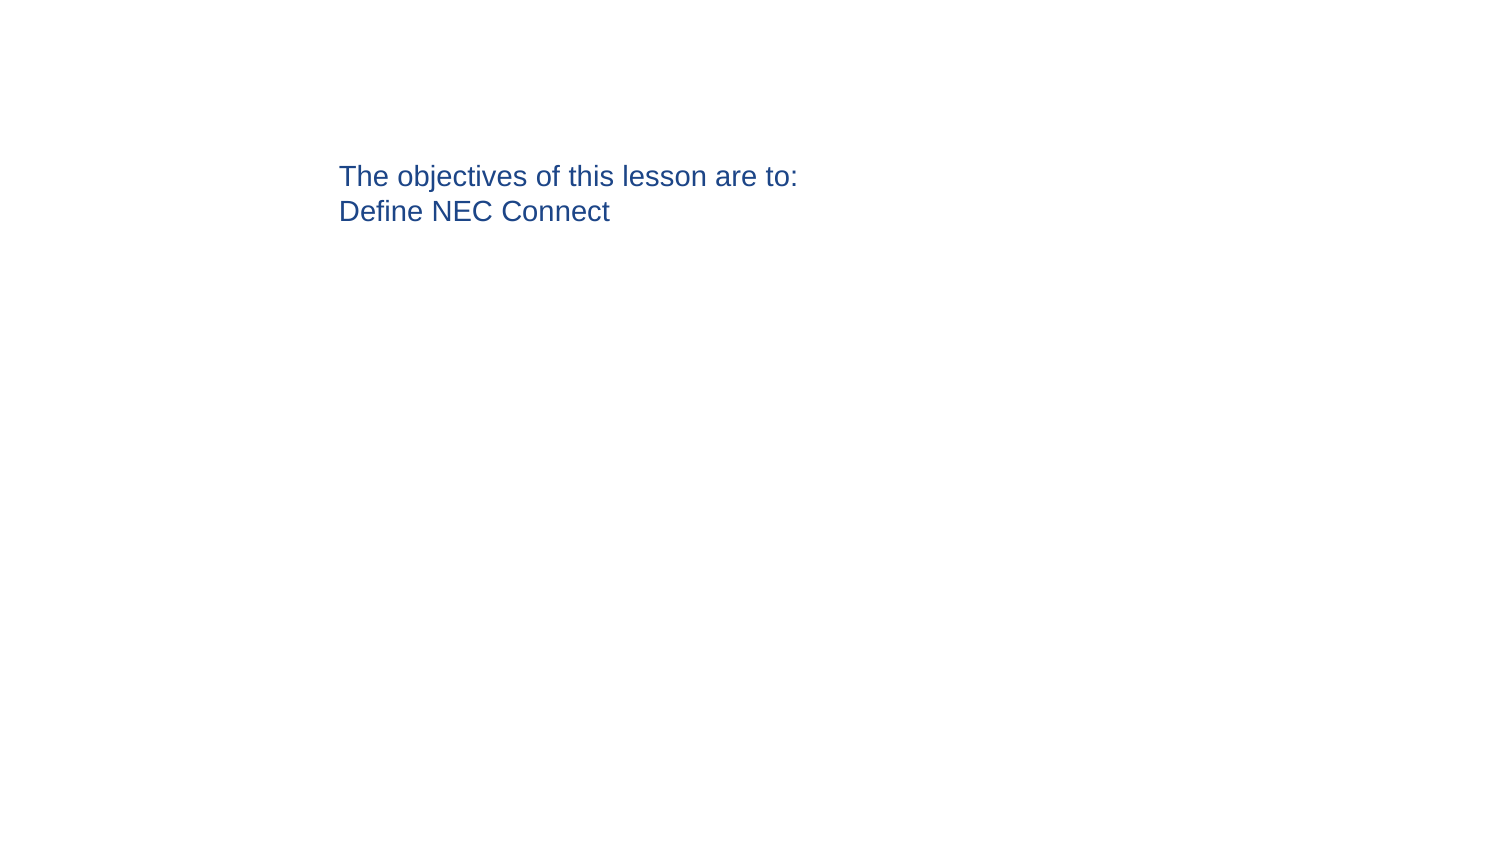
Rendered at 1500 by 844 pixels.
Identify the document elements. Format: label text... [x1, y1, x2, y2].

text_box The objectives of this lesson are to: Define NEC Connect [323, 142, 1141, 202]
